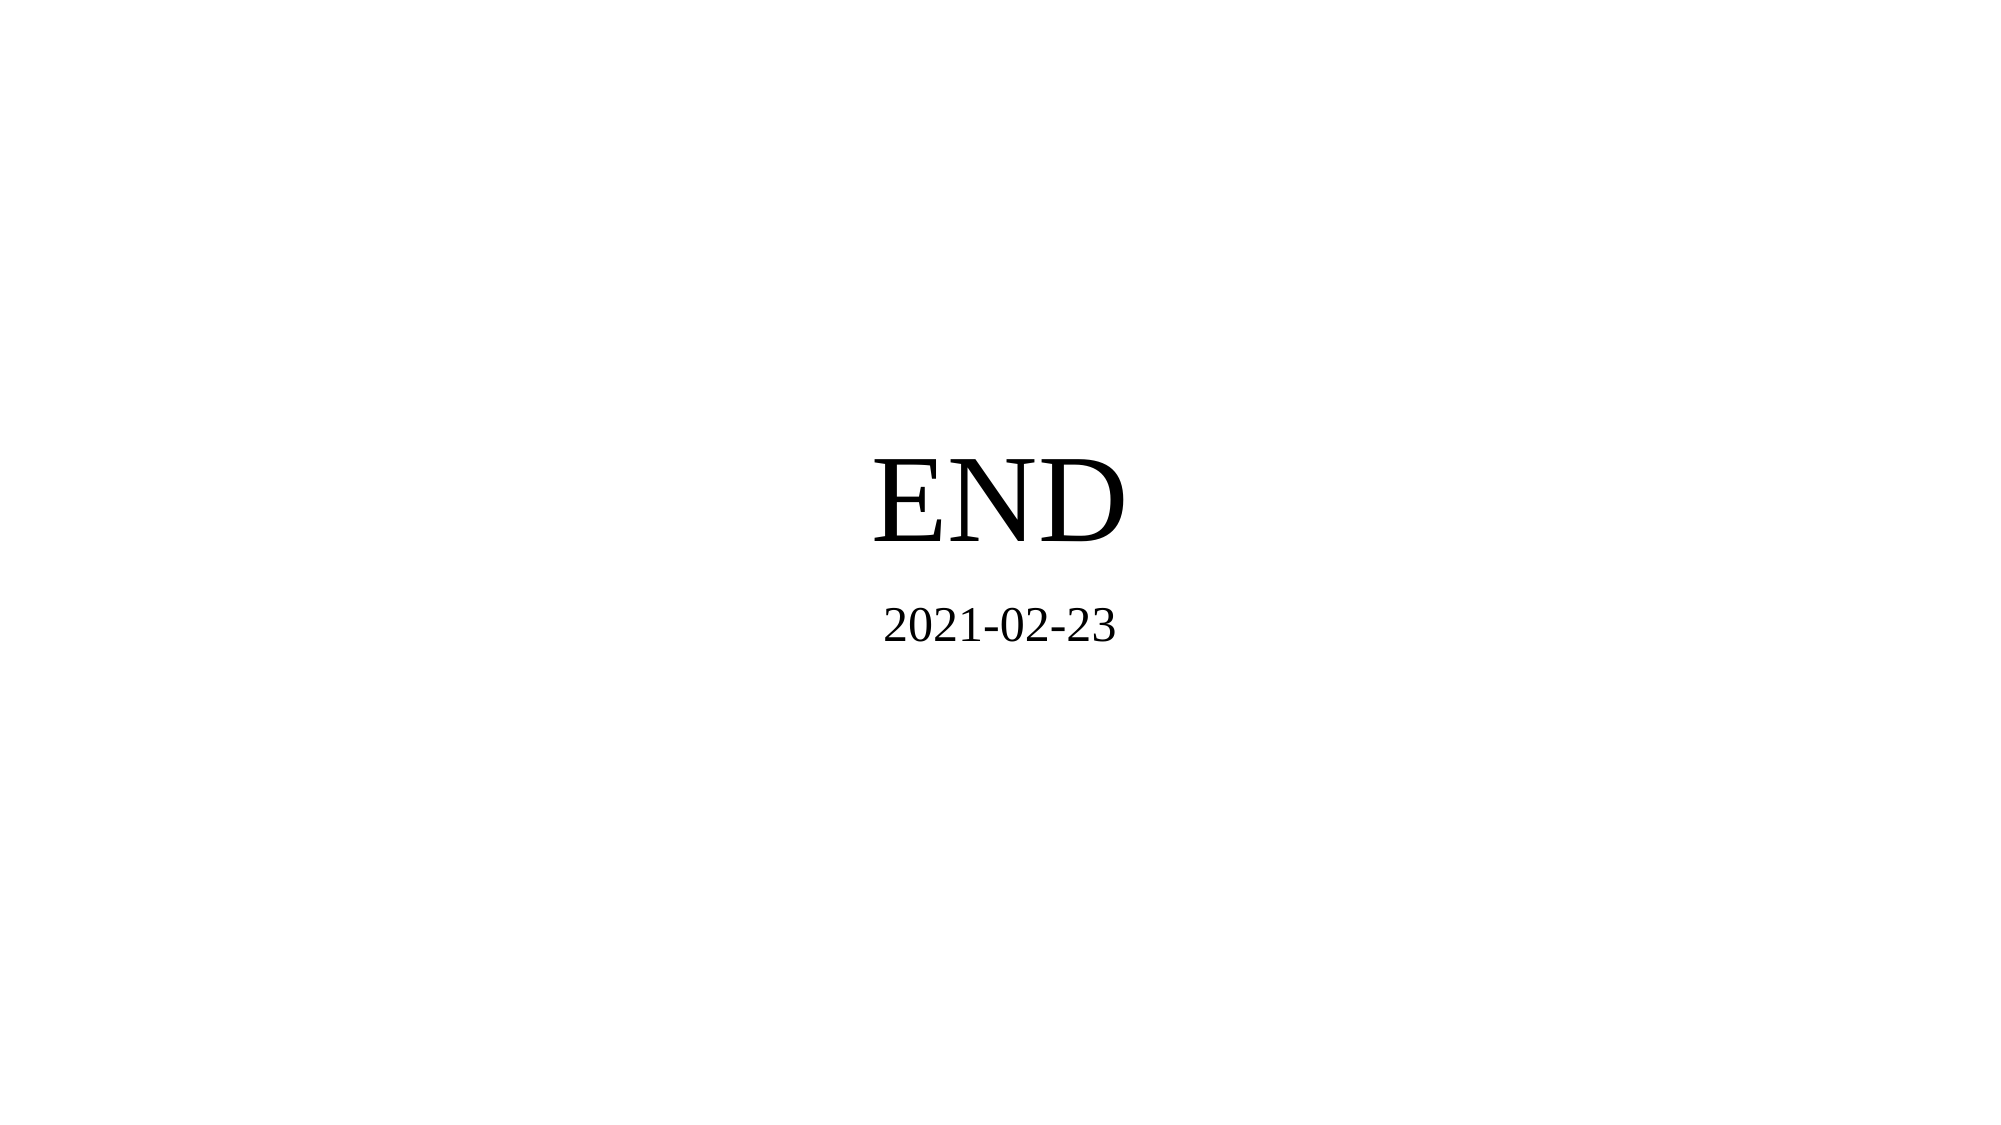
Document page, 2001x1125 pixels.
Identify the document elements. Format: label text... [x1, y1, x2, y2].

subtitle 2021-02-23 [249, 590, 1750, 863]
title END [249, 184, 1750, 576]
